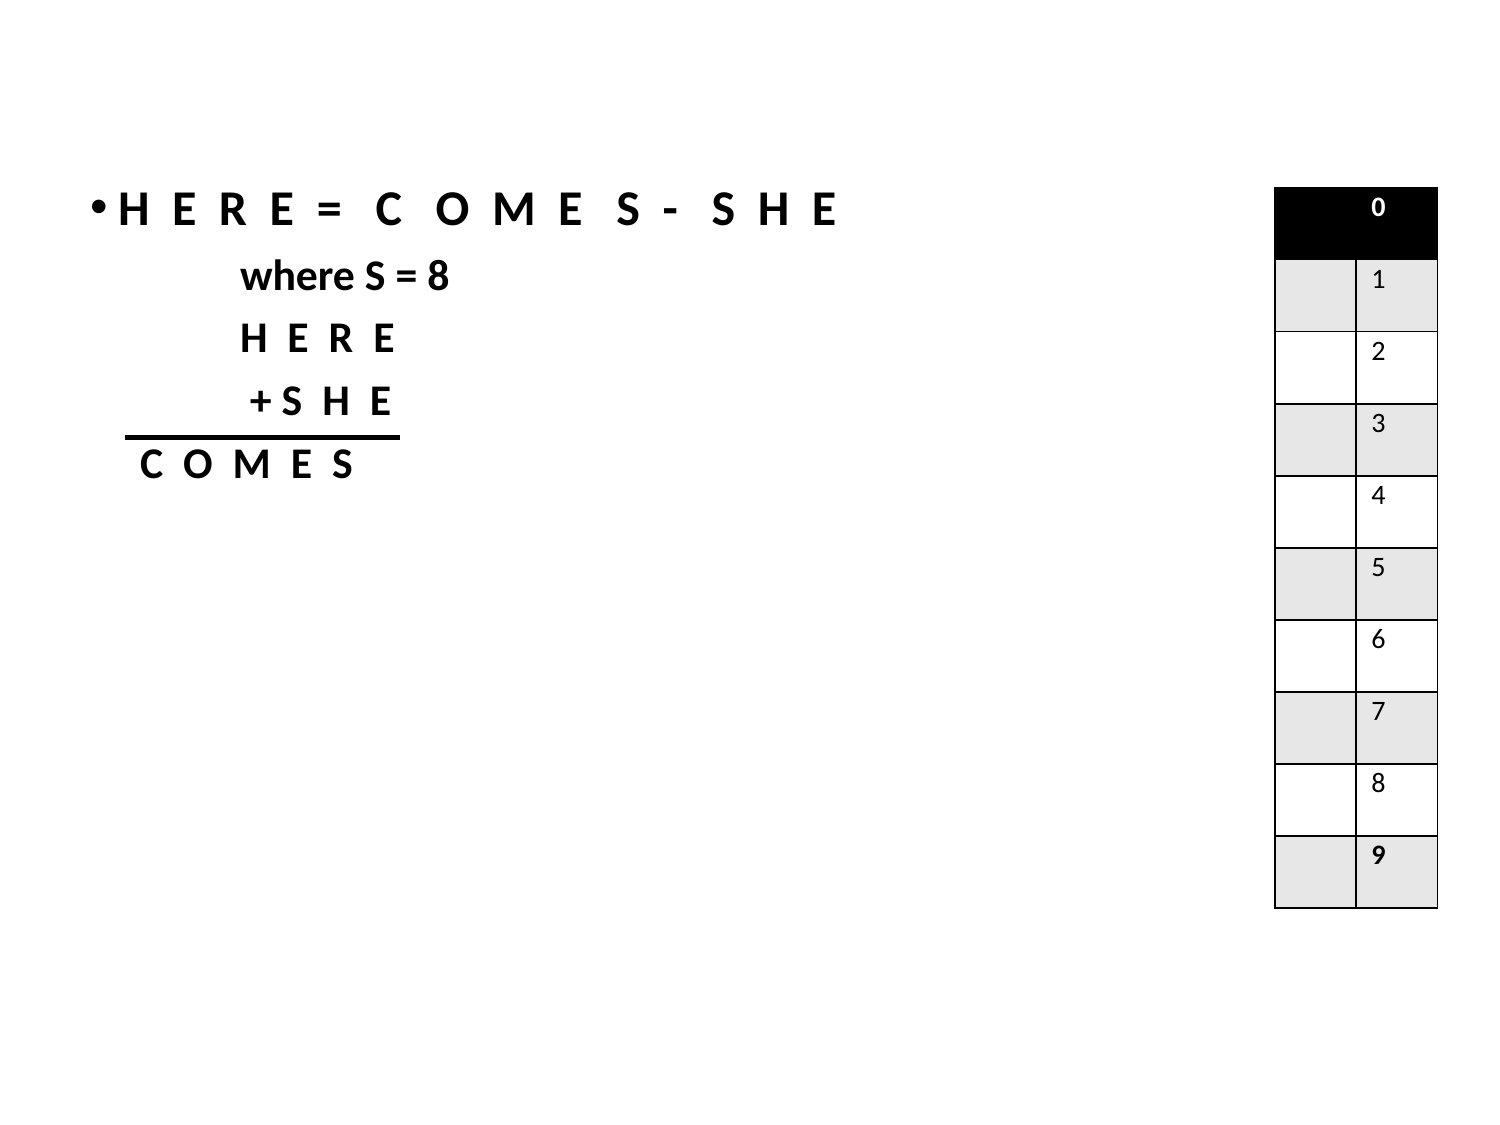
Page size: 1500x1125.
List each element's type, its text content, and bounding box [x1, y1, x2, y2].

table_cell [1276, 332, 1355, 403]
table_cell 9 [1357, 837, 1437, 907]
table_cell [1276, 549, 1355, 619]
table_cell [1276, 693, 1355, 763]
table_cell [1276, 405, 1355, 475]
table_cell 8 [1357, 765, 1437, 835]
table_cell 1 [1357, 260, 1437, 331]
table_header 0 [1357, 188, 1437, 259]
table_cell [1276, 837, 1355, 907]
list H E R E = C O M E S - S H E where S = 8 H E R E + S H E C O M E S [75, 174, 1450, 1005]
table_cell [1276, 765, 1355, 835]
table_cell 6 [1357, 621, 1437, 691]
table_cell 4 [1357, 477, 1437, 547]
table_cell 7 [1357, 693, 1437, 763]
table_cell 3 [1357, 405, 1437, 475]
table_cell 5 [1357, 549, 1437, 619]
table_cell [1276, 260, 1355, 331]
table_cell [1276, 477, 1355, 547]
table_cell [1276, 621, 1355, 691]
table_header [1276, 188, 1355, 259]
table_cell 2 [1357, 332, 1437, 403]
